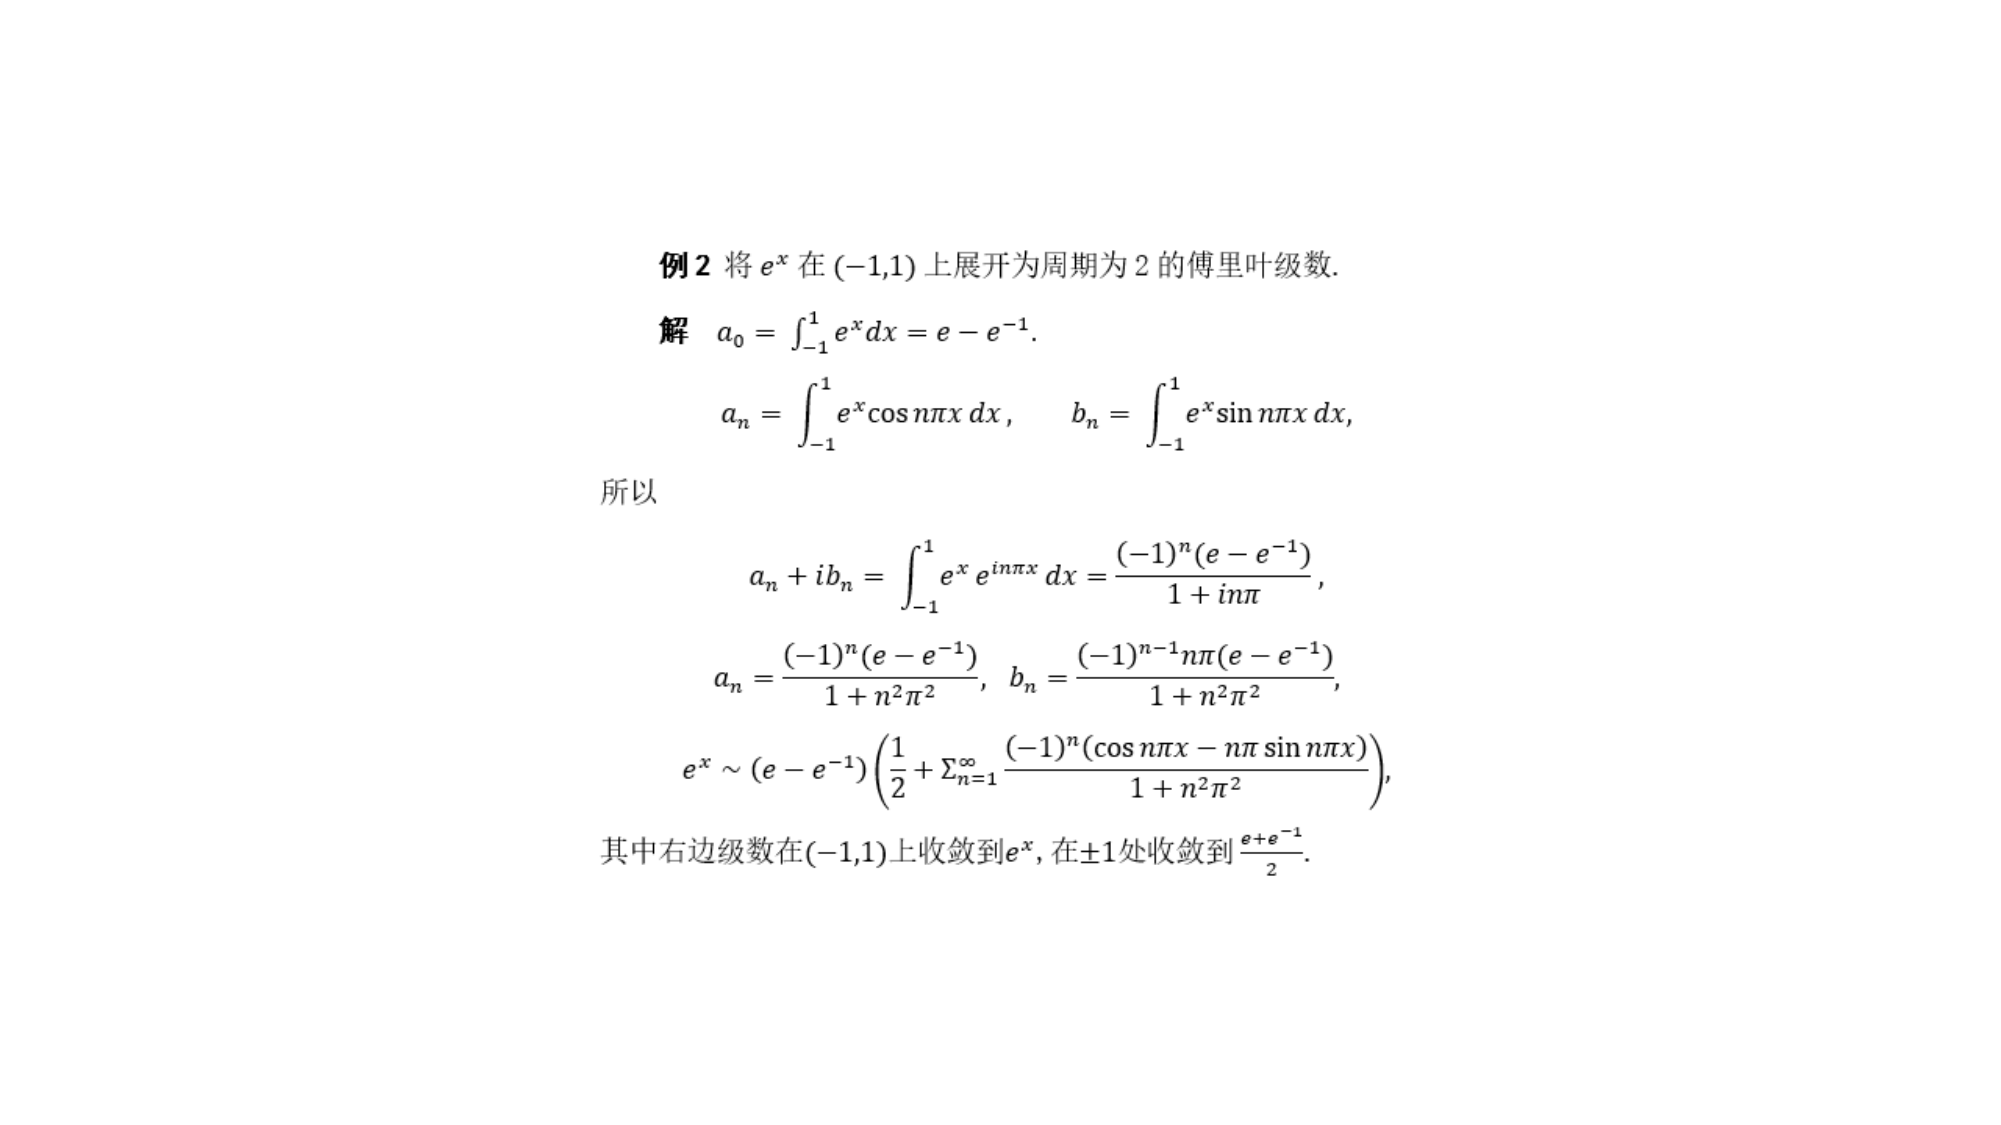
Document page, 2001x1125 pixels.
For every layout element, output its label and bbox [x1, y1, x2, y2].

picture [578, 210, 1422, 915]
